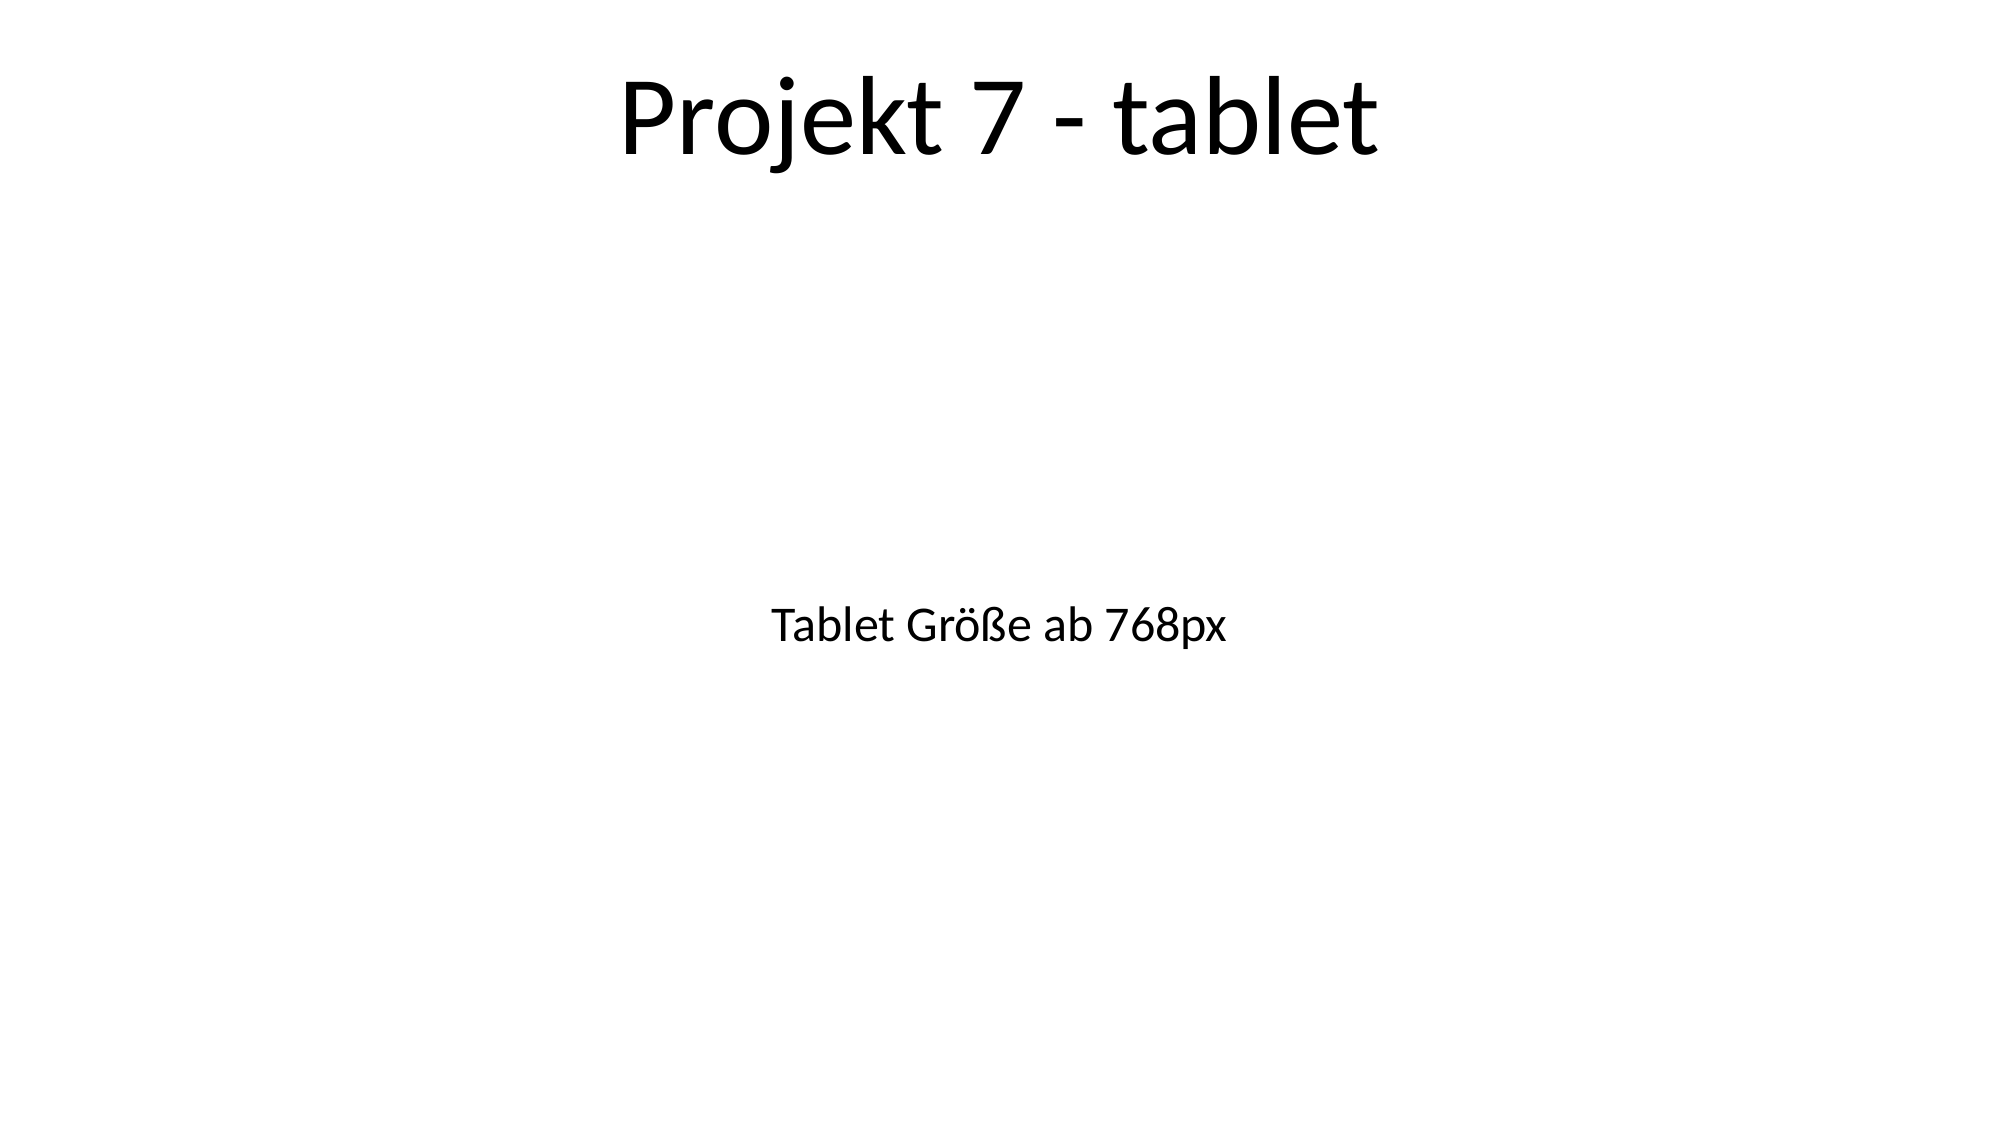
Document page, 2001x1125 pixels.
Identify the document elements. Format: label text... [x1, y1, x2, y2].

title Projekt 7 - tablet [249, 49, 1750, 187]
subtitle Tablet Größe ab 768px [249, 590, 1750, 863]
